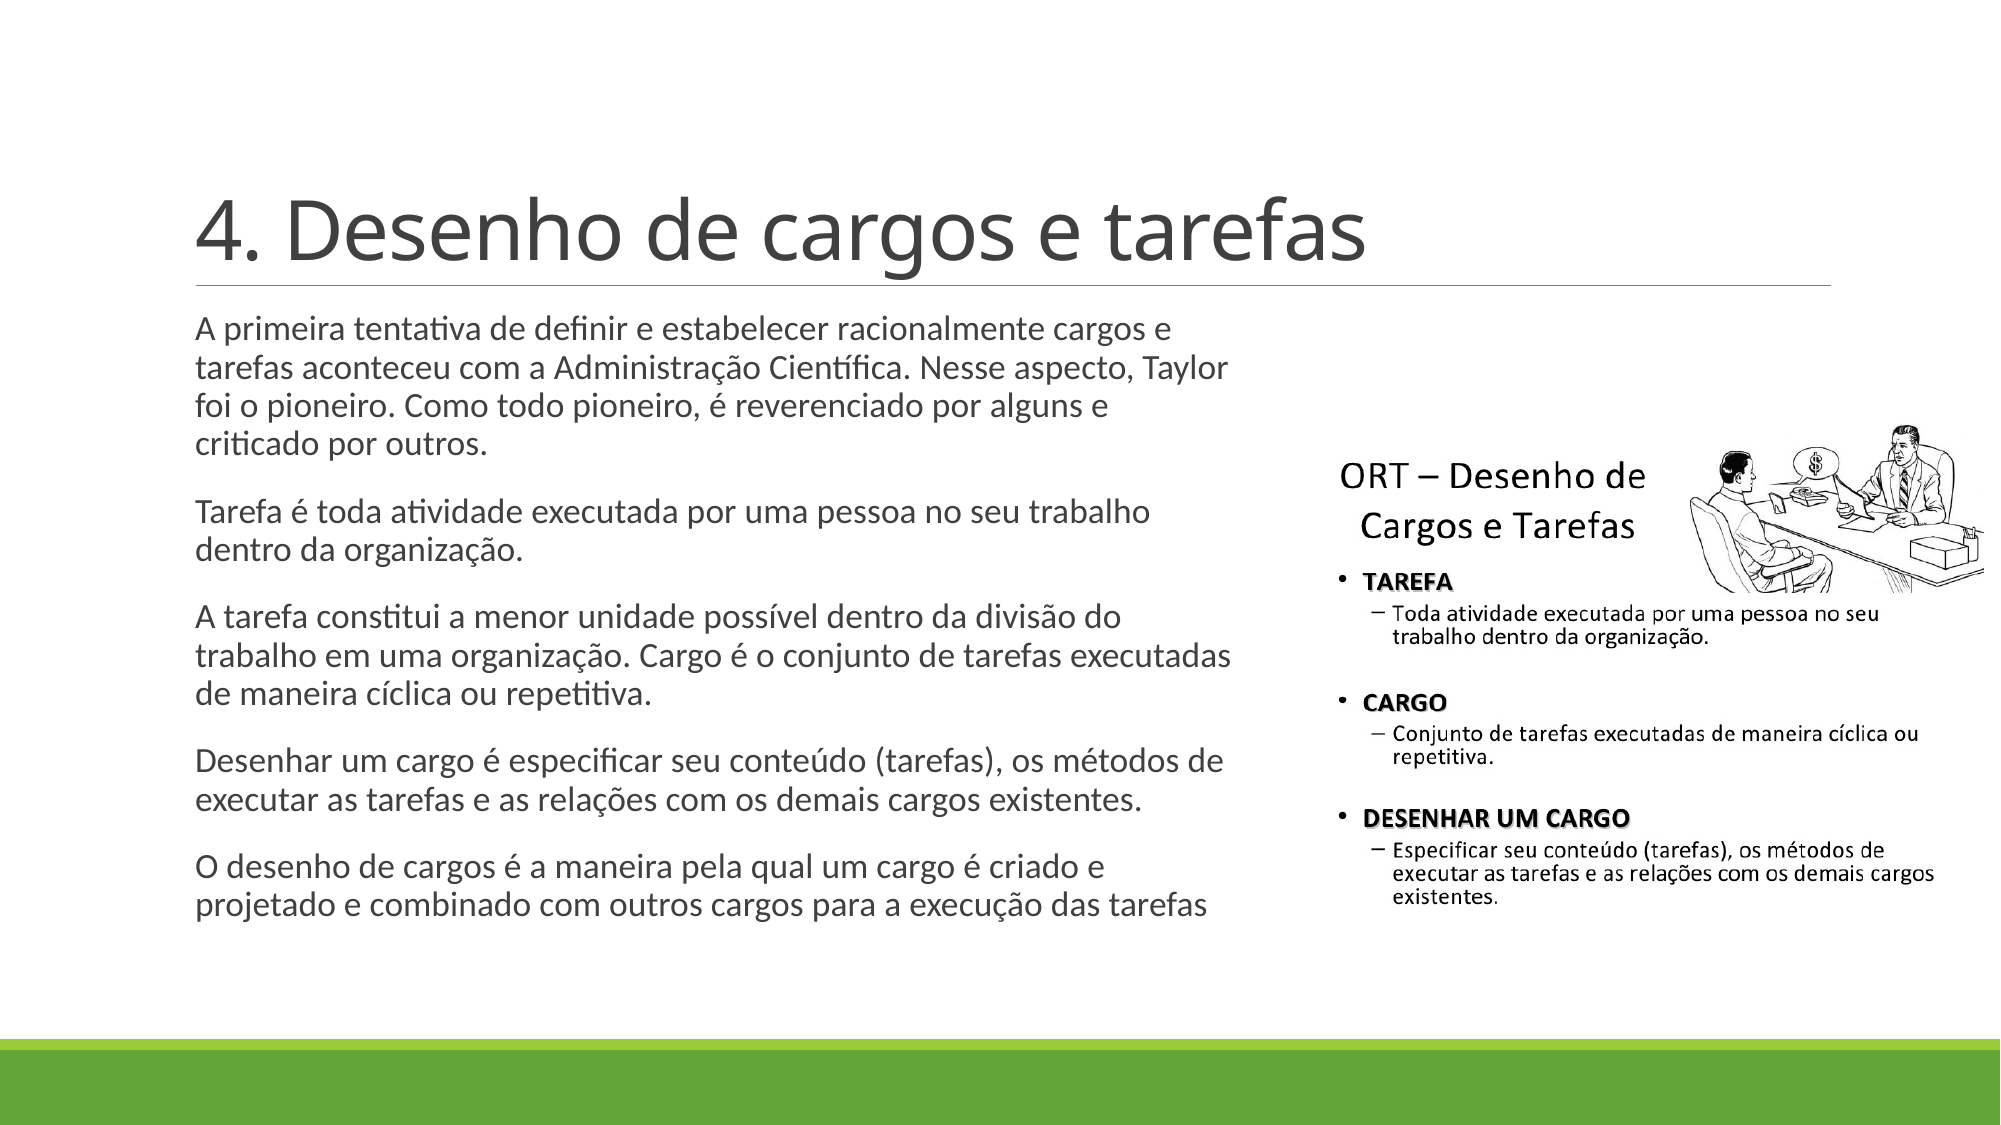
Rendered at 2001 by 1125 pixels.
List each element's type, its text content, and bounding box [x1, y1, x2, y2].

list A primeira tentativa de definir e estabelecer racionalmente cargos e tarefas aconteceu com a Administração Científica. Nesse aspecto, Taylor foi o pioneiro. Como todo pioneiro, é reverenciado por alguns e criticado por outros. Tarefa é toda atividade executada por uma pessoa no seu trabalho dentro da organização. A tarefa constitui a menor unidade possível dentro da divisão do trabalho em uma organização. Cargo é o conjunto de tarefas executadas de maneira cíclica ou repetitiva. Desenhar um cargo é especificar seu conteúdo (tarefas), os métodos de executar as tarefas e as relações com os demais cargos existentes. O desenho de cargos é a maneira pela qual um cargo é criado e projetado e combinado com outros cargos para a execução das tarefas [180, 302, 1239, 963]
picture [1311, 414, 1985, 920]
title 4. Desenho de cargos e tarefas [180, 47, 1830, 285]
